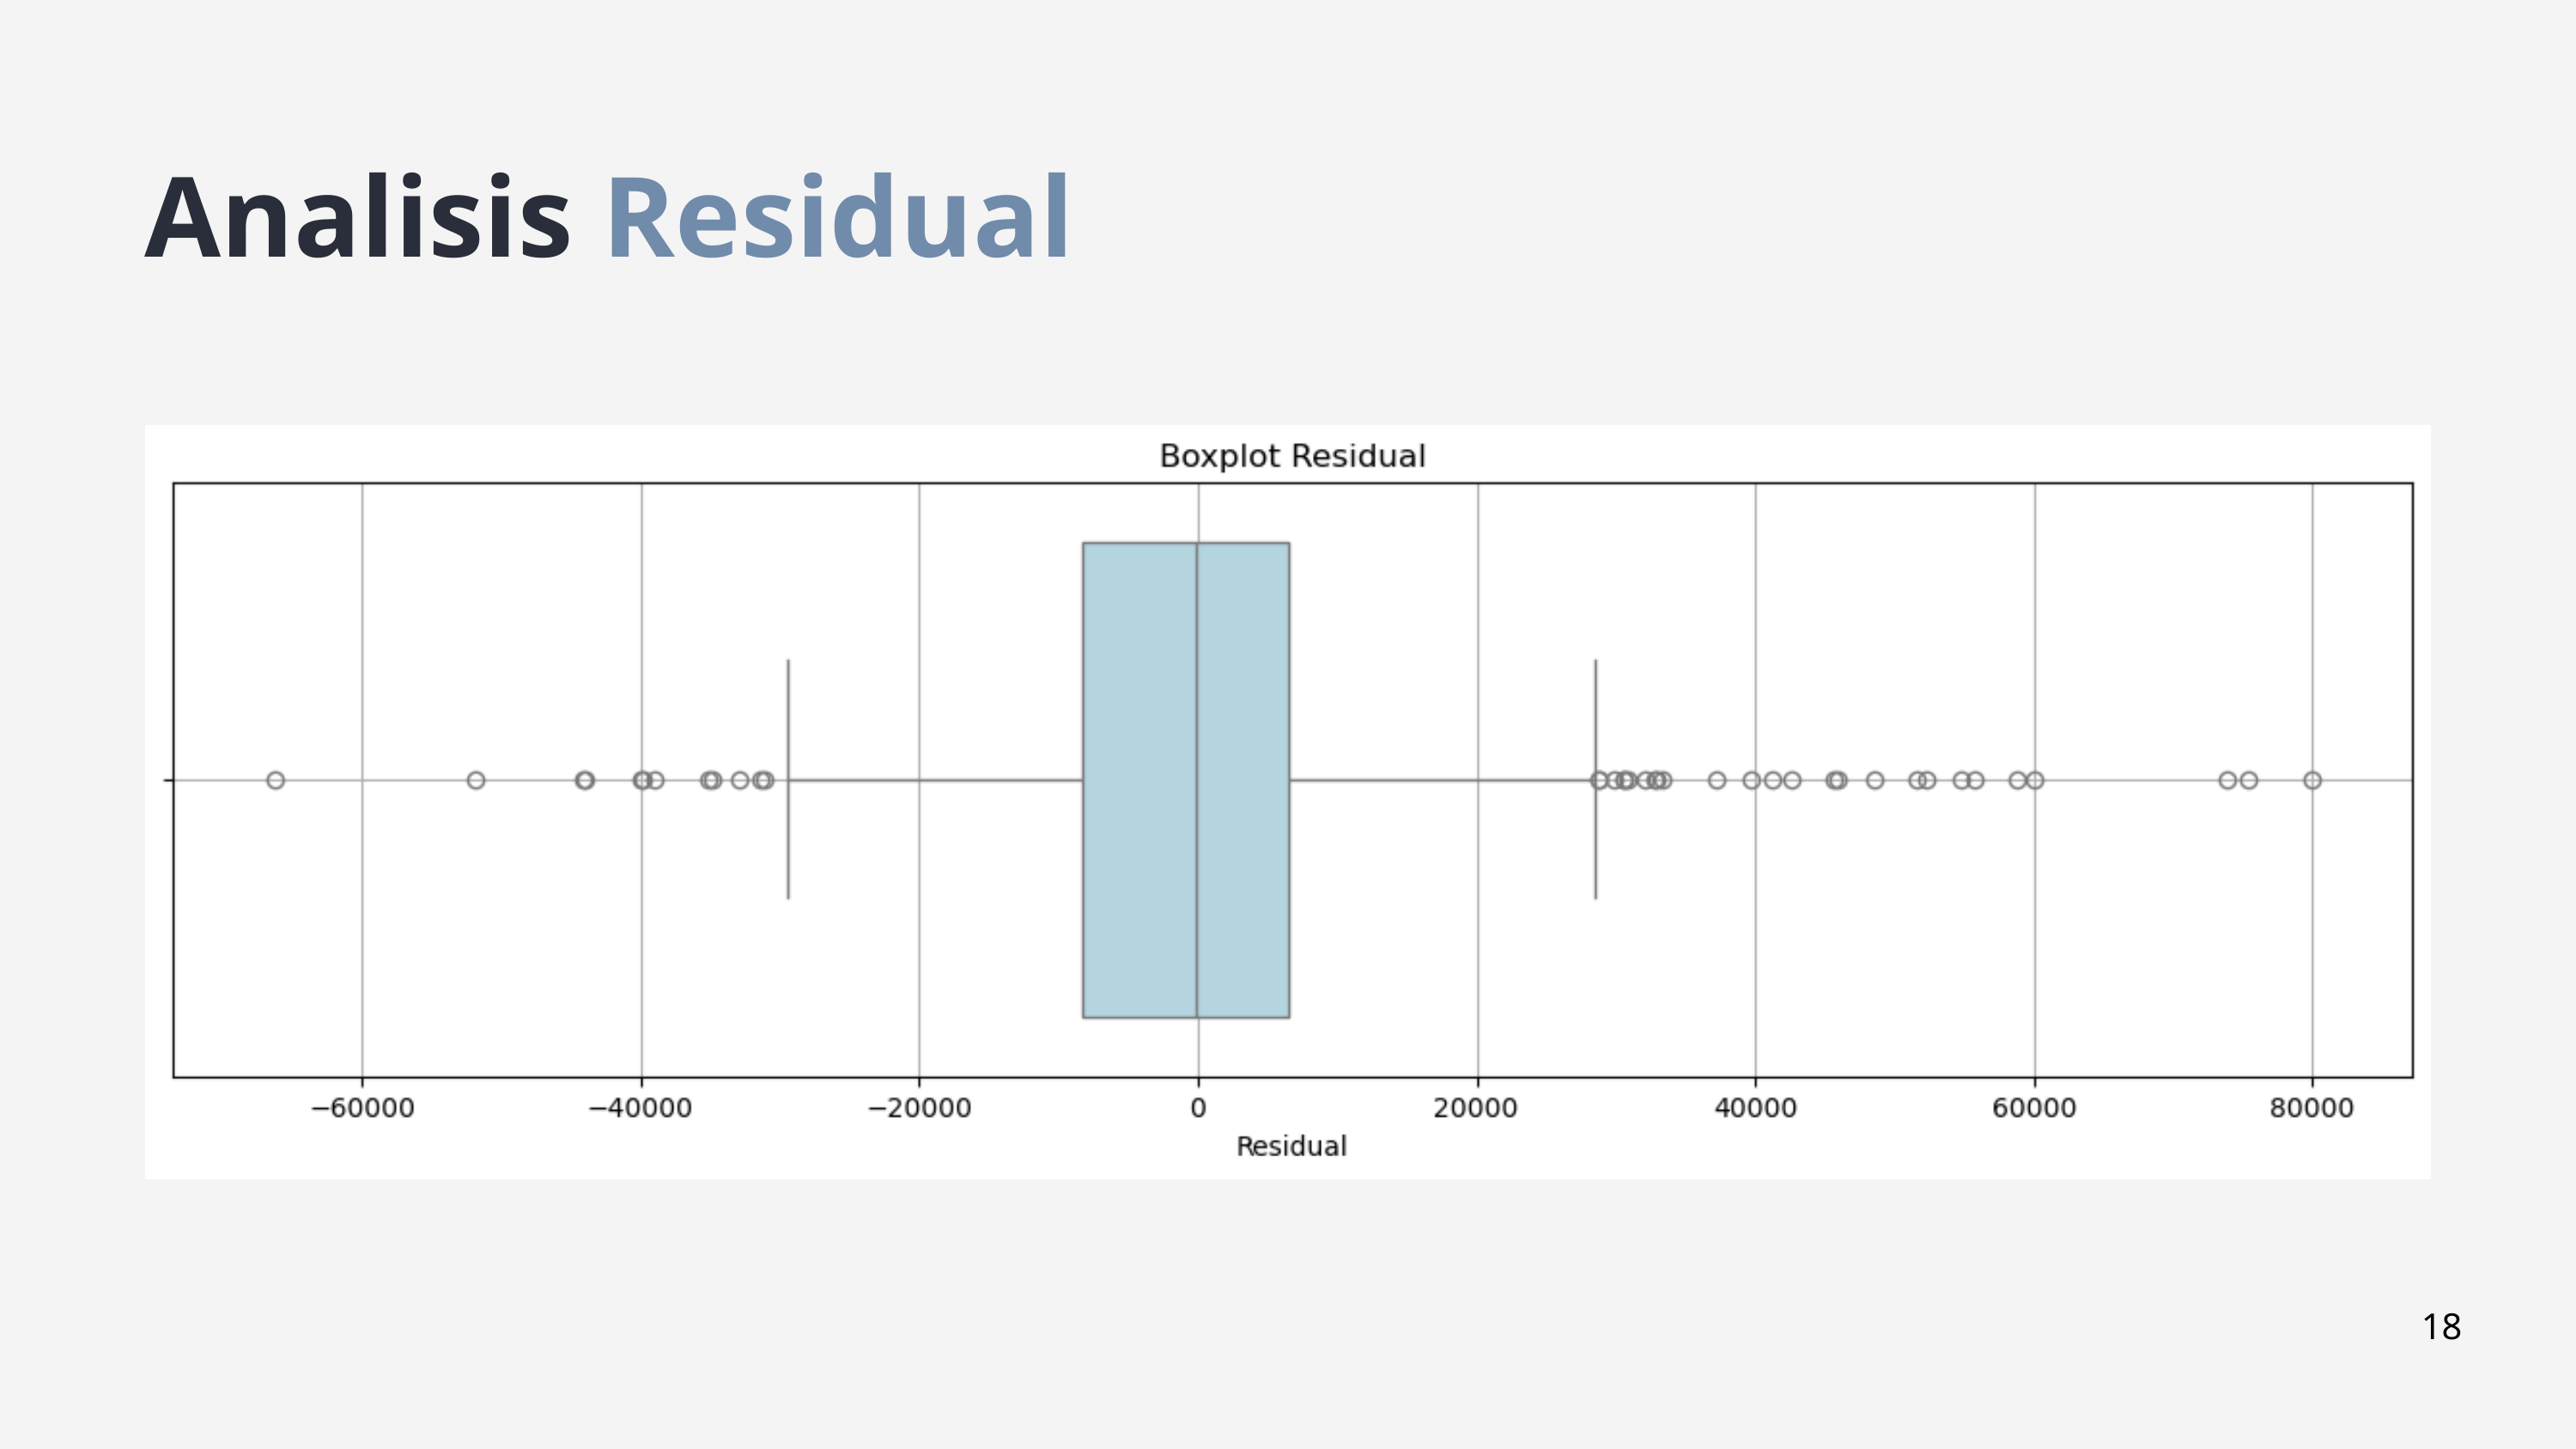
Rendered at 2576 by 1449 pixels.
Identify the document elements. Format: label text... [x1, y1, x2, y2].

text_box Analisis Residual [144, 135, 2208, 280]
text_box [144, 425, 2432, 1179]
text_box 18 [2421, 1296, 2463, 1348]
